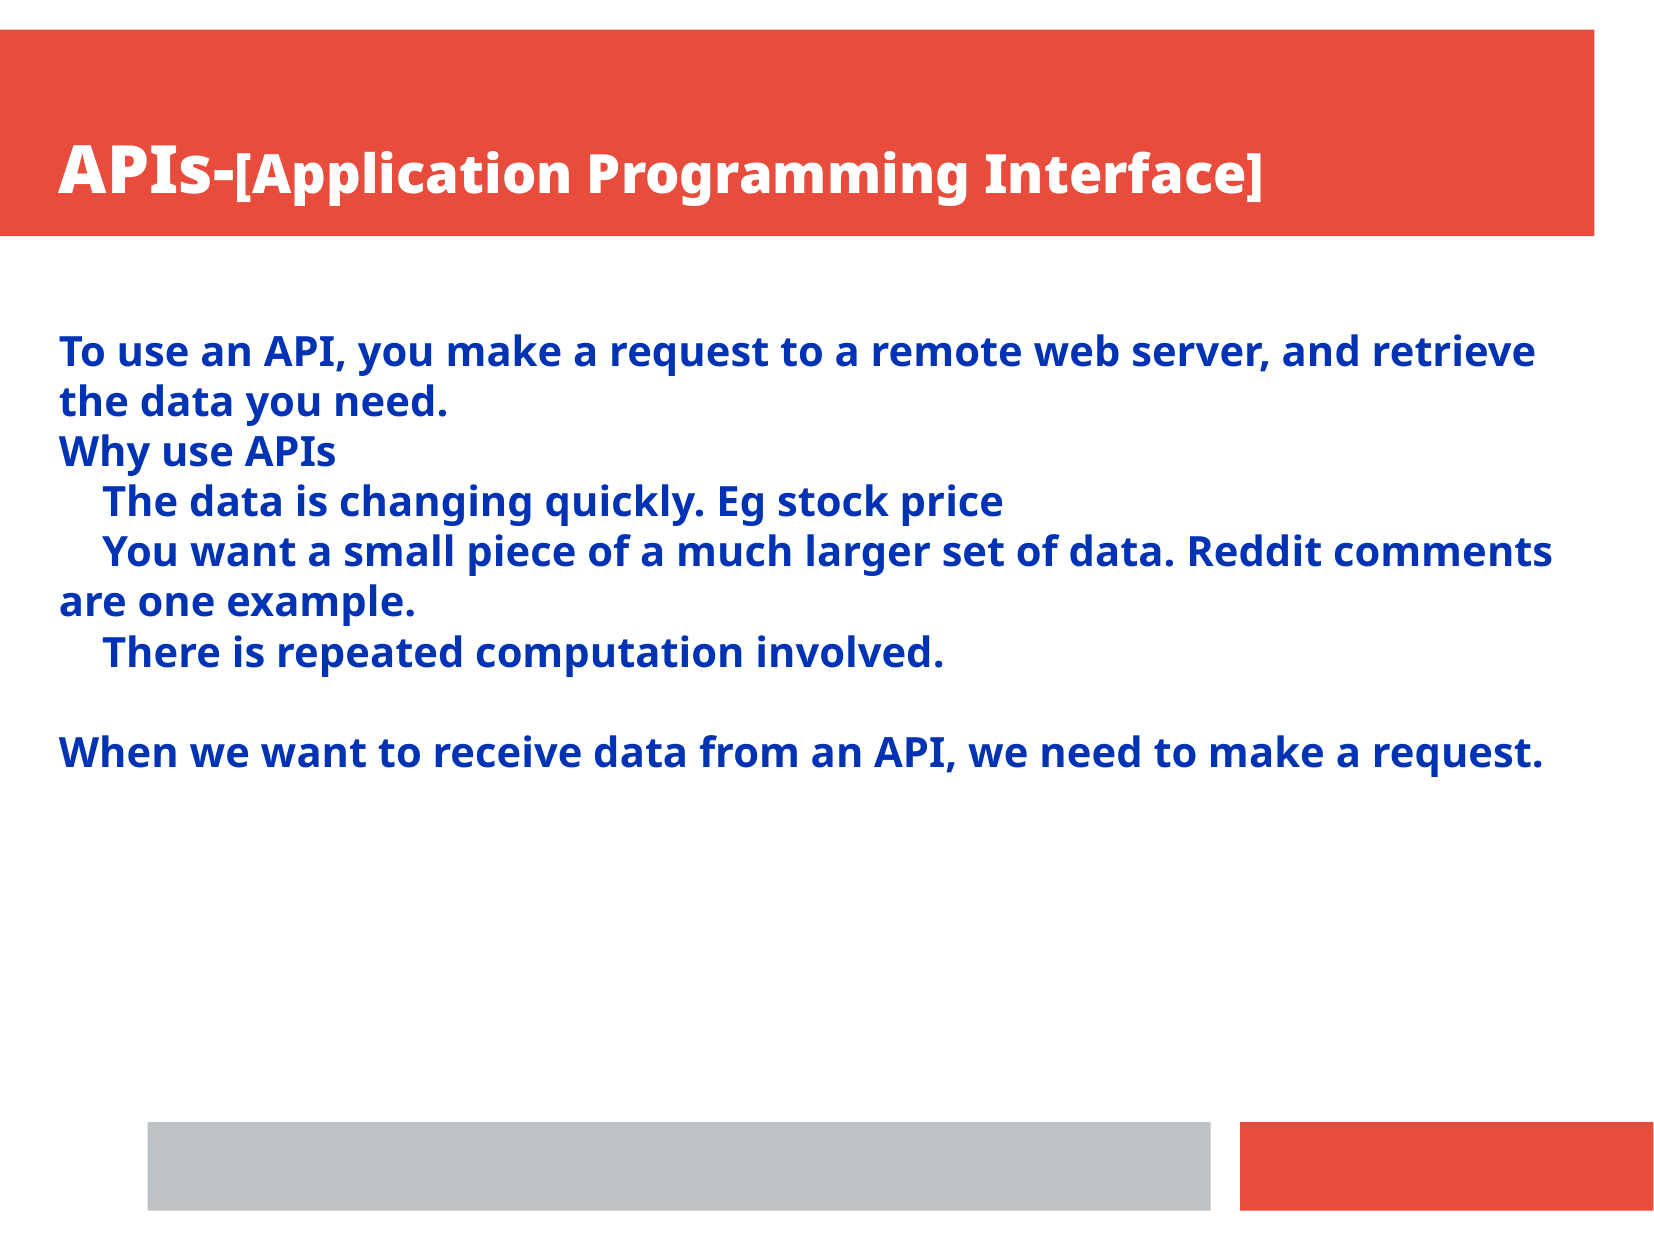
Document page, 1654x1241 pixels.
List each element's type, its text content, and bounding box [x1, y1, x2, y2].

text_box To use an API, you make a request to a remote web server, and retrieve the data you need. Why use APIs The data is changing quickly. Eg stock price You want a small piece of a much larger set of data. Reddit comments are one example. There is repeated computation involved. When we want to receive data from an API, we need to make a request. [59, 324, 1565, 1093]
text_box APIs-[Application Programming Interface] [59, 59, 1595, 207]
